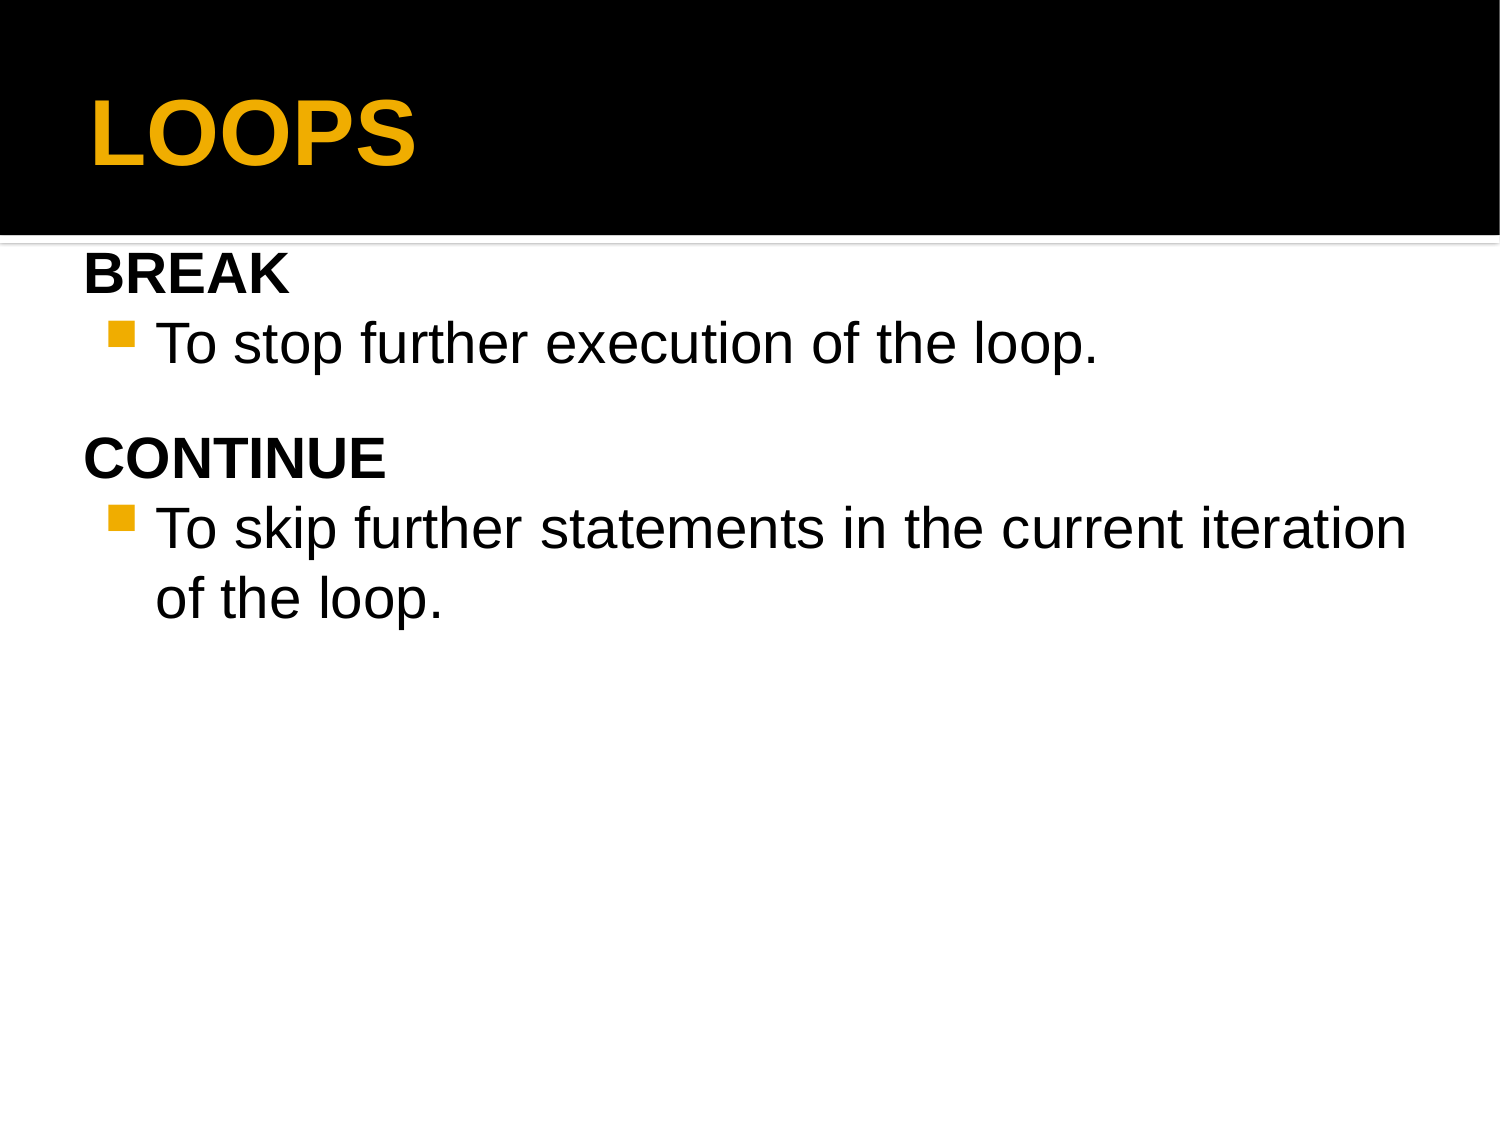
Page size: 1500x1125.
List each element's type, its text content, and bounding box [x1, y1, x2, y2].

text_box BREAK To stop further execution of the loop. CONTINUE To skip further statements in the current iteration of the loop. [74, 219, 1425, 1059]
text_box LOOPS [74, 25, 1425, 219]
